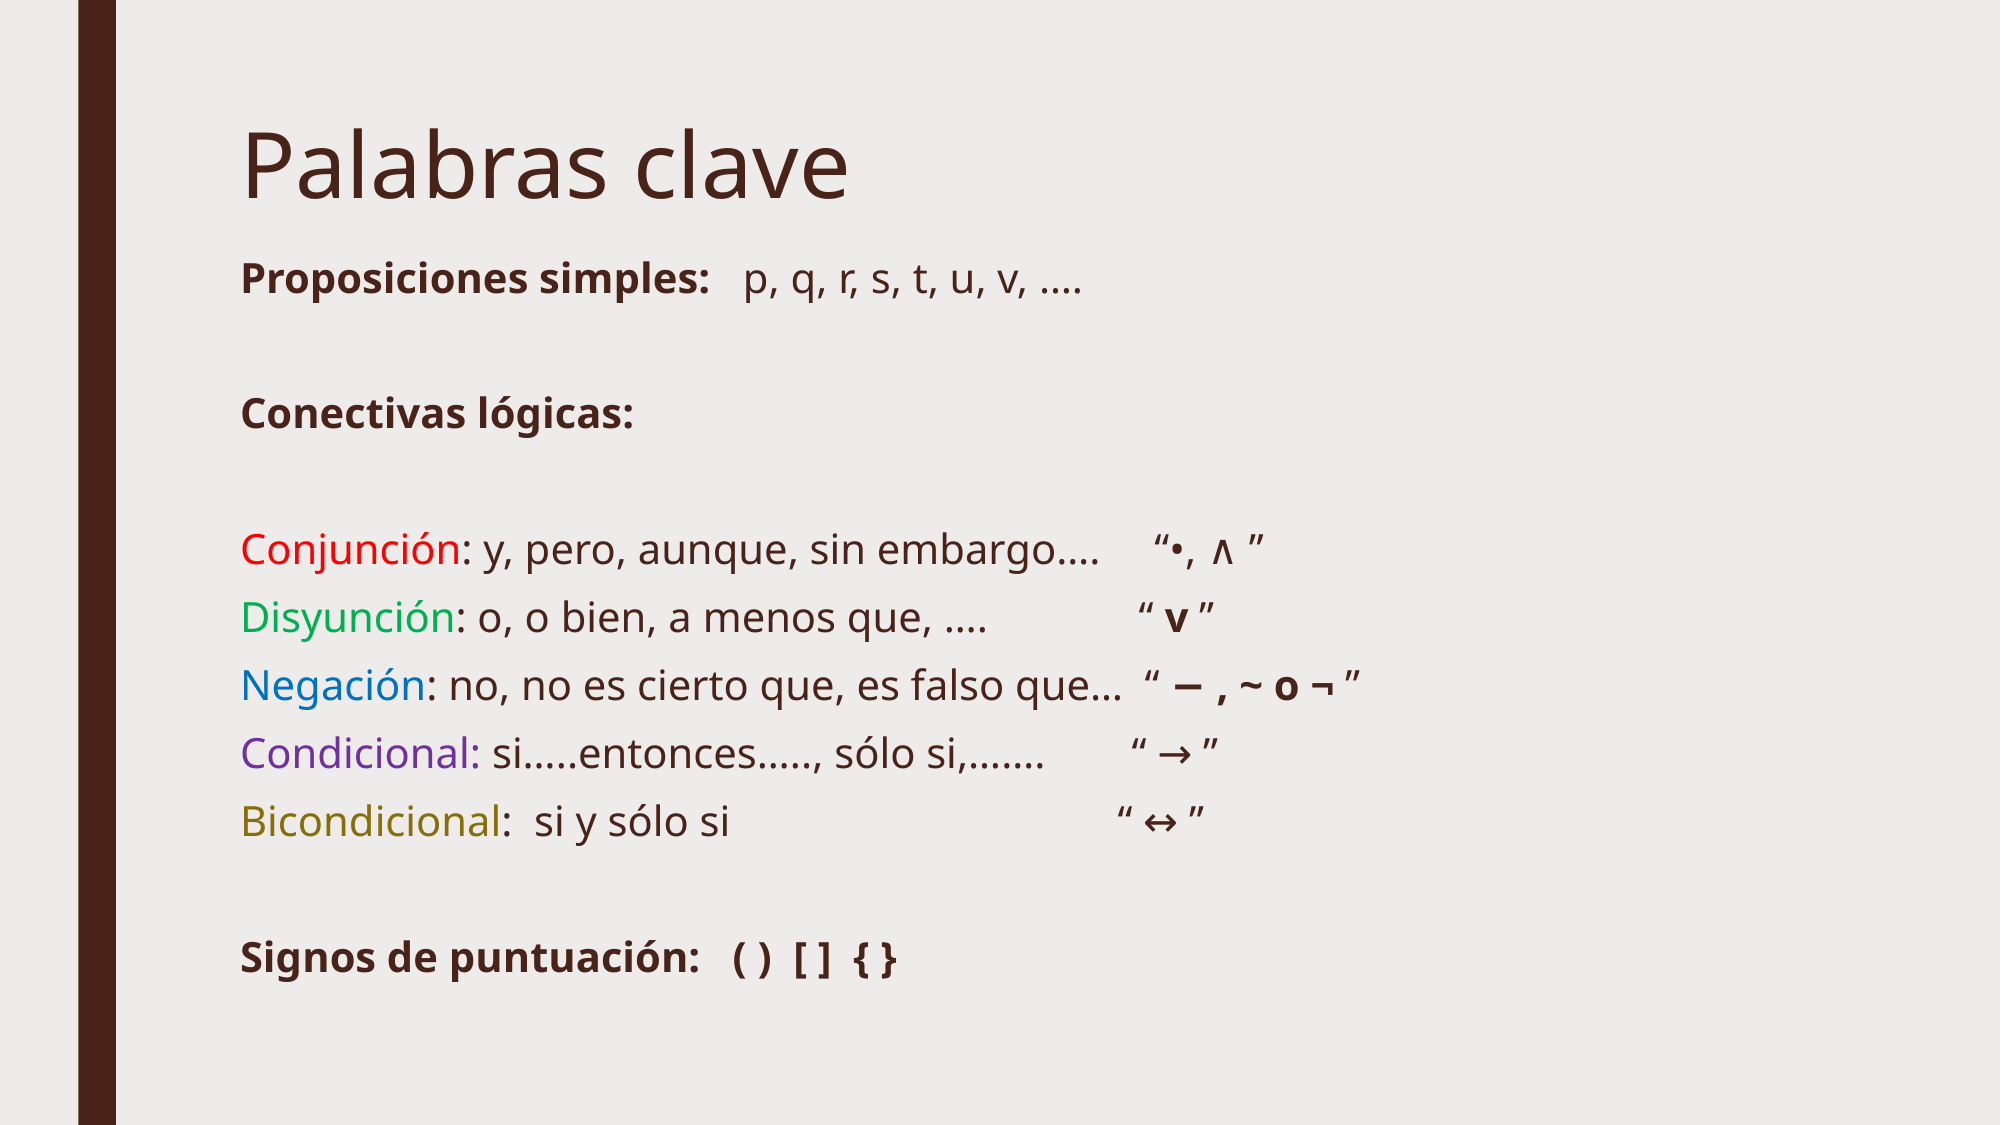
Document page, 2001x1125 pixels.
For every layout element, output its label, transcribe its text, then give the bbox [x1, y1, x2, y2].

title Palabras clave [225, 112, 1800, 247]
list Proposiciones simples: p, q, r, s, t, u, v, …. Conectivas lógicas: Conjunción: y, pero, aunque, sin embargo…. “•, ∧ ” Disyunción: o, o bien, a menos que, …. “ v ” Negación: no, no es cierto que, es falso que… “ − , ~ o ¬ ” Condicional: si…..entonces….., sólo si,……. “ → ” Bicondicional: si y sólo si “ ↔ ” Signos de puntuación: ( ) [ ] { } [225, 247, 1800, 1071]
